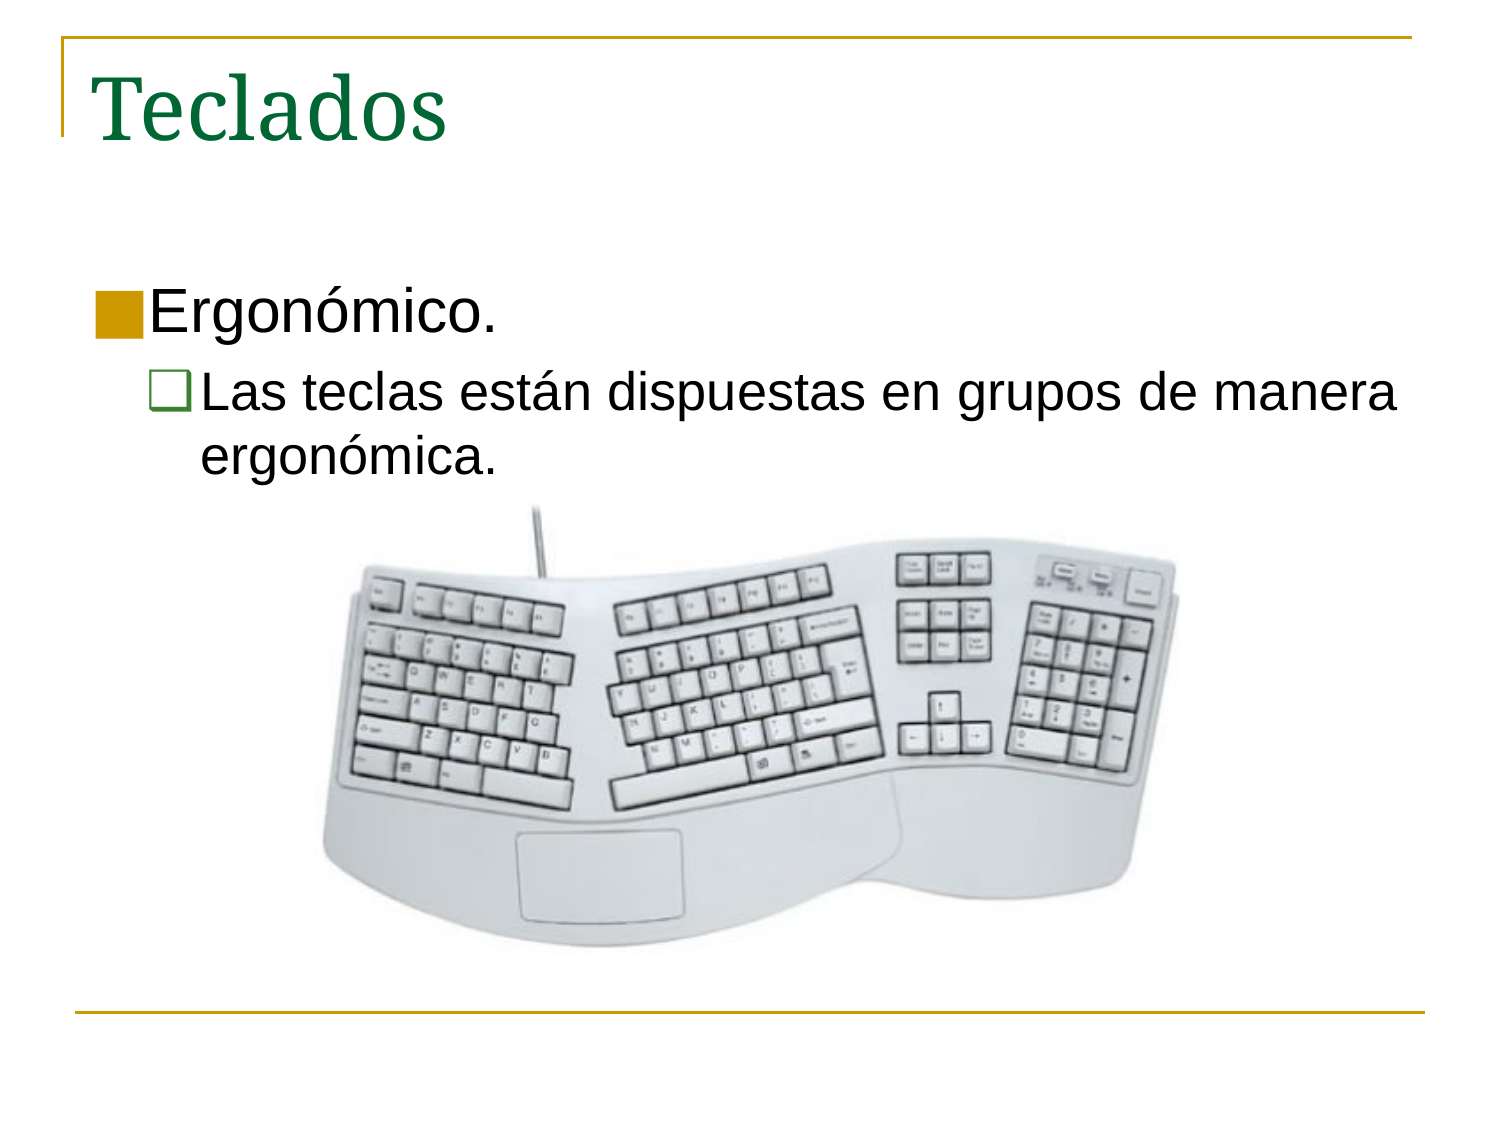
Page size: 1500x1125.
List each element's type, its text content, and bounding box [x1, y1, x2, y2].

list Ergonómico. Las teclas están dispuestas en grupos de manera ergonómica. [75, 262, 1425, 1006]
picture [300, 503, 1188, 981]
title Teclados [75, 45, 1425, 233]
